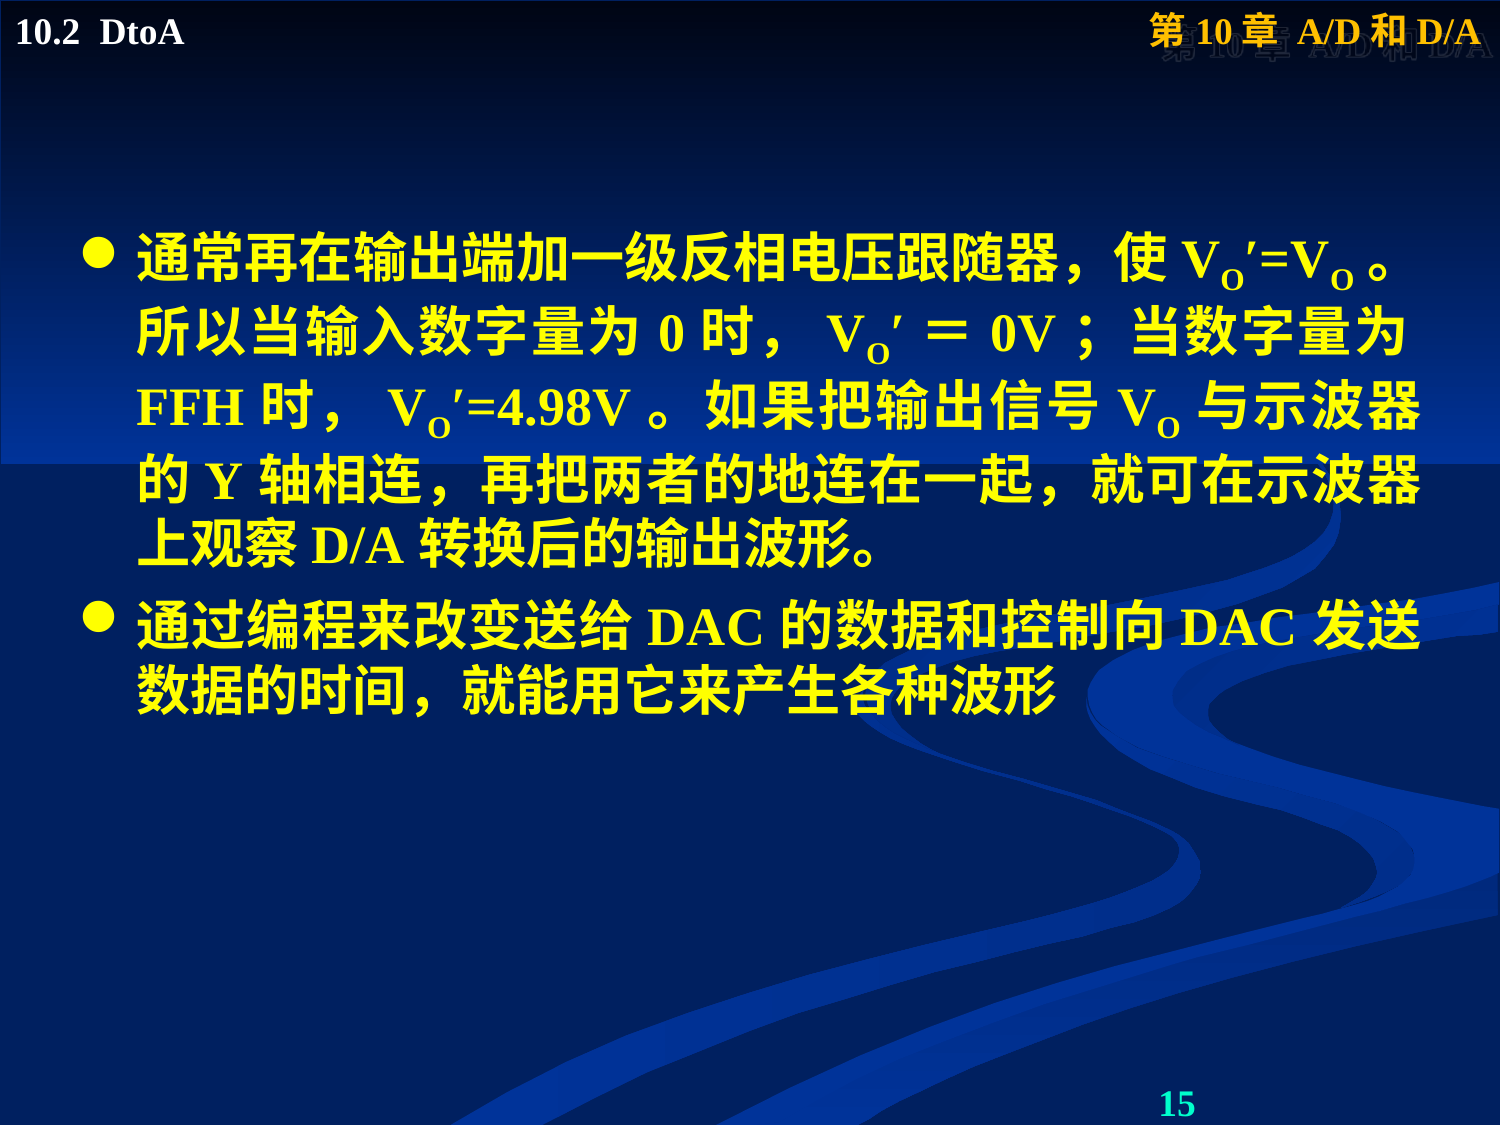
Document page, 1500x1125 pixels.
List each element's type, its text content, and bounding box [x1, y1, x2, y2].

list 通常再在输出端加一级反相电压跟随器，使VO′=VO。所以当输入数字量为0时，VO′＝0V；当数字量为FFH时，VO′=4.98V。如果把输出信号VO与示波器的Y轴相连，再把两者的地连在一起，就可在示波器上观察D/A转换后的输出波形。 通过编程来改变送给DAC的数据和控制向DAC发送数据的时间，就能用它来产生各种波形 [63, 215, 1437, 1065]
